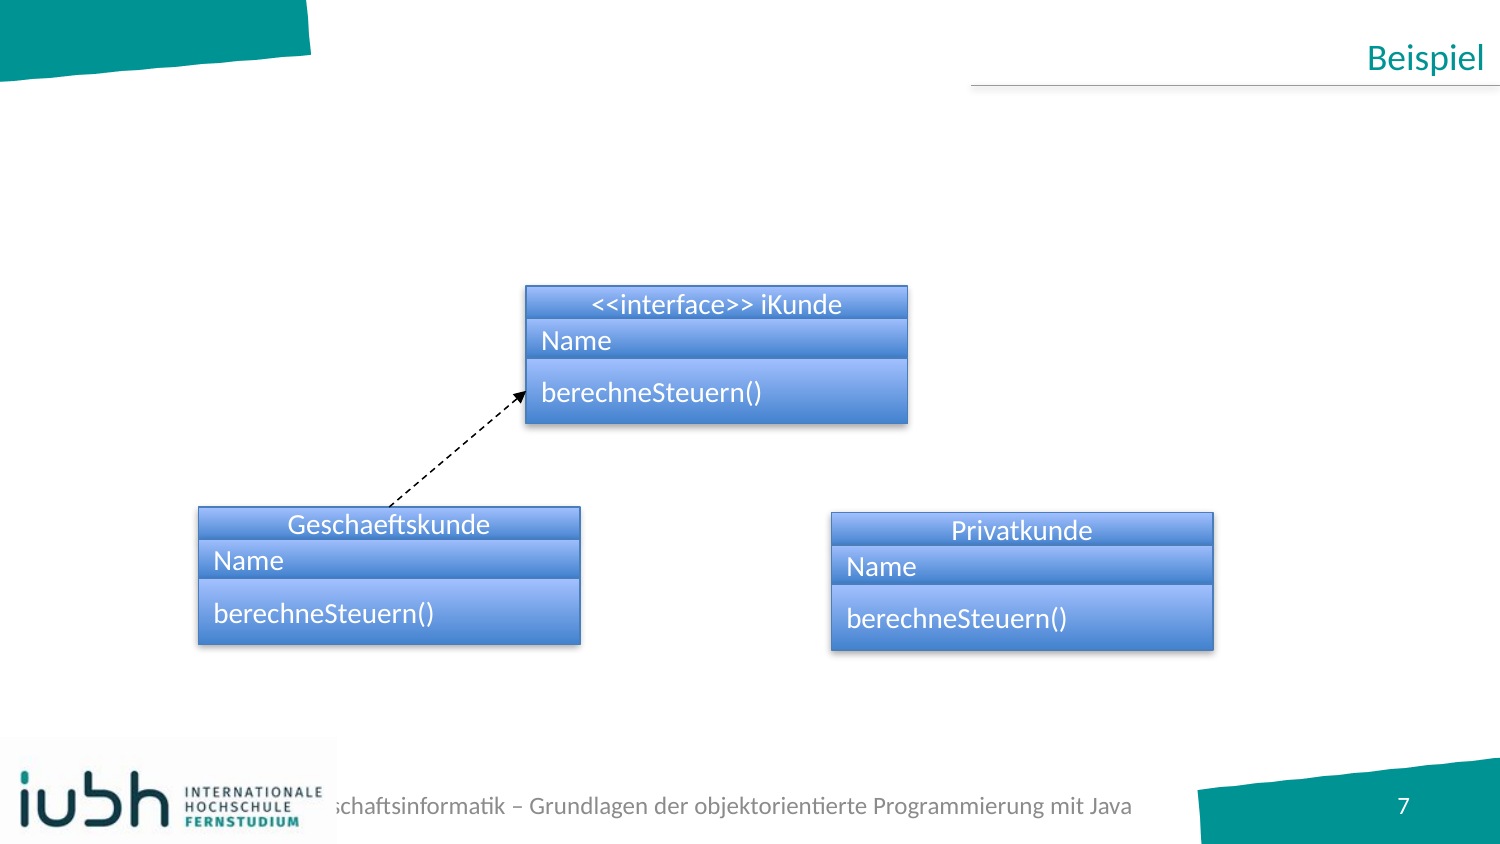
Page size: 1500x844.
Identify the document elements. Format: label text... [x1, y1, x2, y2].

picture [0, 0, 1500, 844]
text_box berechneSteuern() [831, 583, 1214, 651]
text_box Privatkunde [831, 512, 1214, 544]
text_box berechneSteuern() [198, 578, 581, 645]
text_box <<interface>> iKunde [525, 285, 908, 318]
text_box Name [198, 539, 581, 578]
text_box berechneSteuern() [525, 357, 908, 424]
list Beispiel [641, 25, 1500, 102]
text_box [388, 390, 527, 508]
text_box Geschaeftskunde [198, 506, 581, 539]
footer B.A. Wirtschaftsinformatik – Grundlagen der objektorientierte Programmierung mit Java [180, 782, 1194, 828]
slide_number 7 [1254, 782, 1425, 828]
text_box Name [831, 544, 1214, 583]
text_box Name [525, 318, 908, 357]
